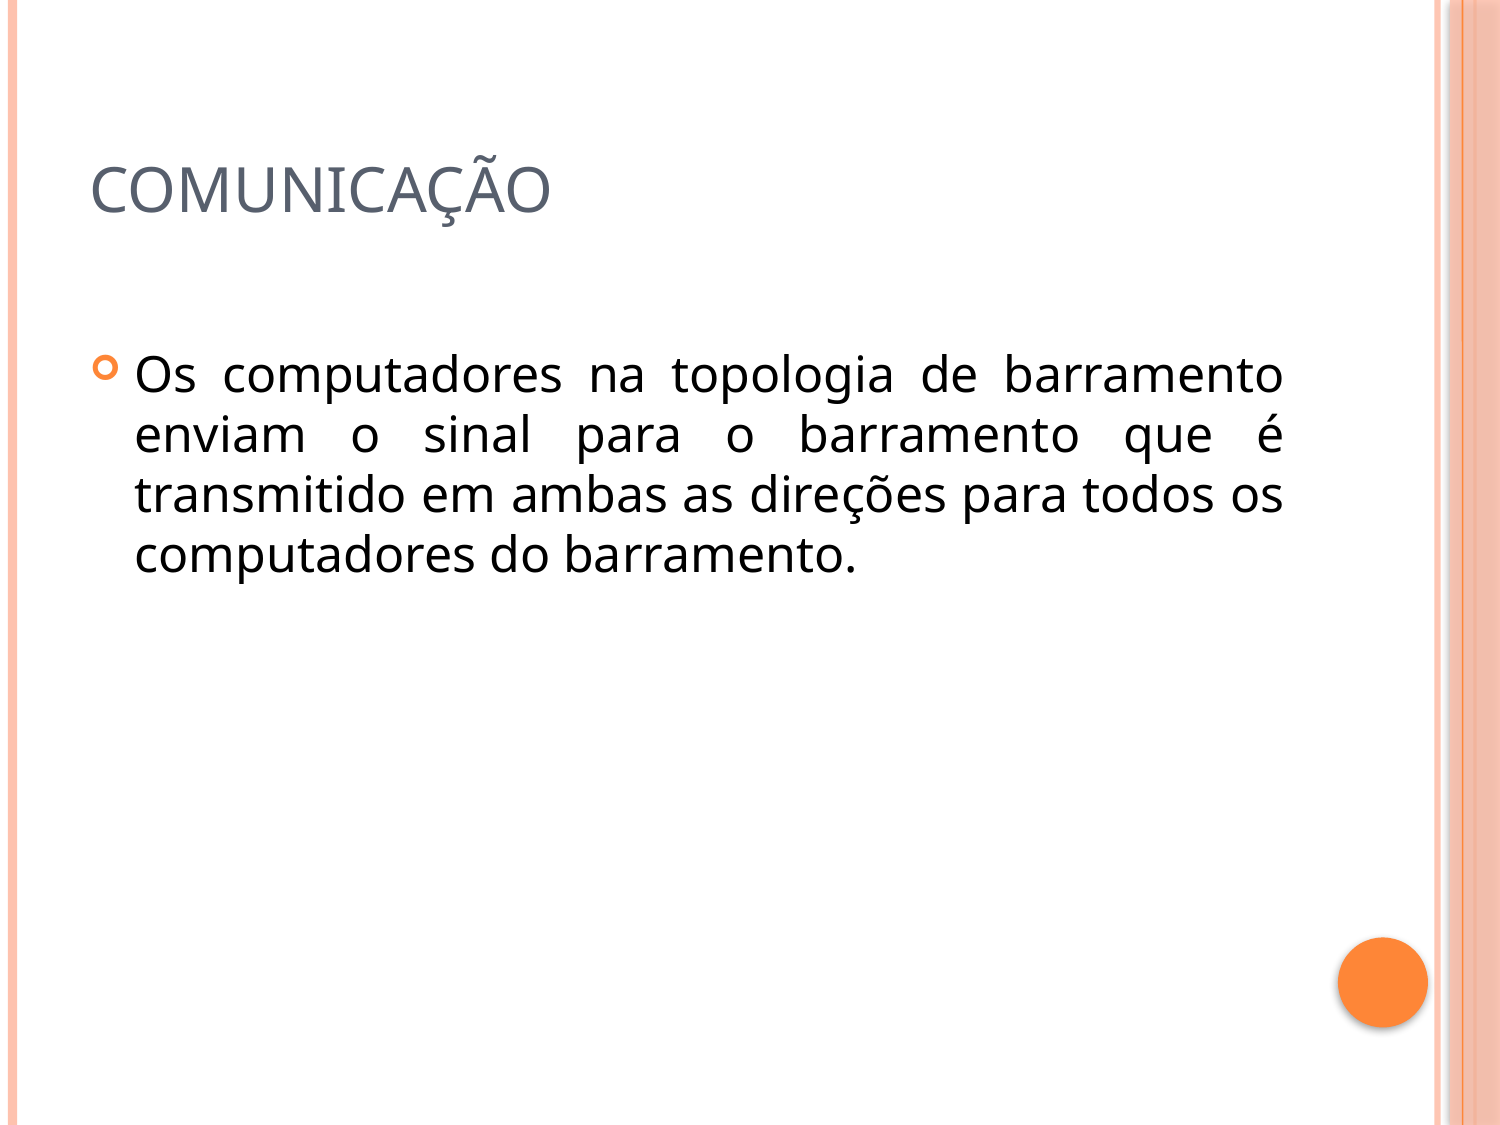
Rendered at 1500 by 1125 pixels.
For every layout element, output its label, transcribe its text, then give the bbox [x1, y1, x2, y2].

title comunicação [75, 45, 1300, 233]
list Os computadores na topologia de barramento enviam o sinal para o barramento que é transmitido em ambas as direções para todos os computadores do barramento. [75, 262, 1300, 1062]
